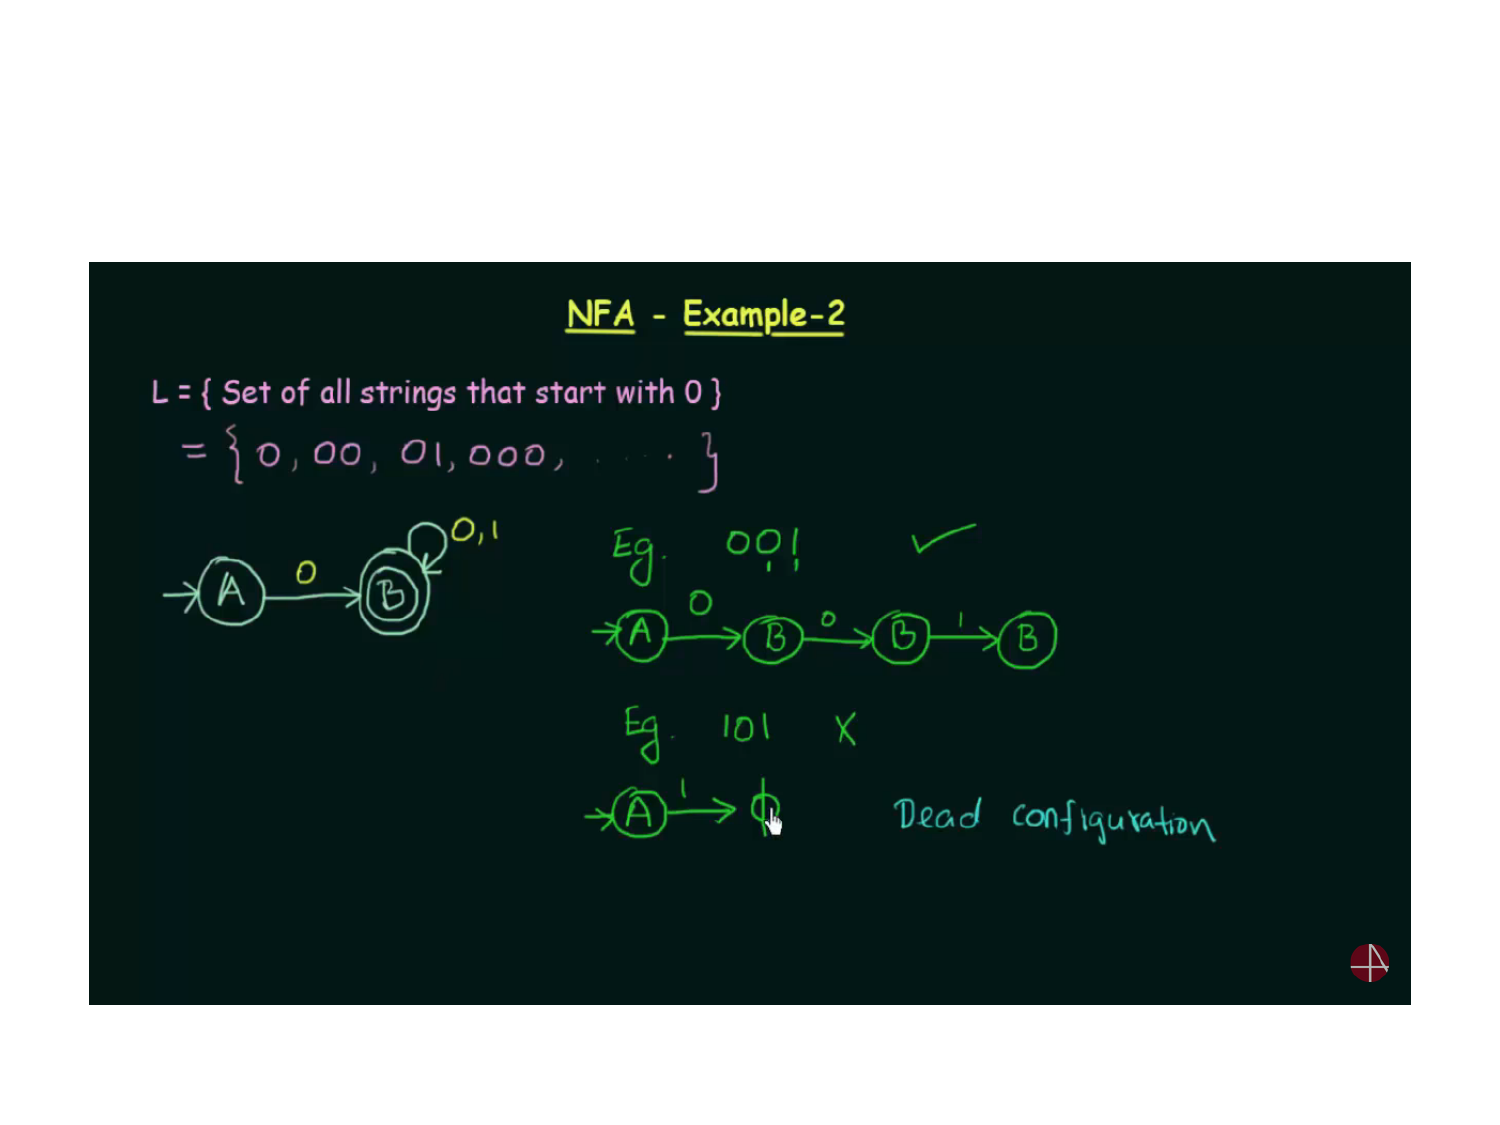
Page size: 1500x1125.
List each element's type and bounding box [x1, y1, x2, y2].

list [89, 262, 1411, 1006]
